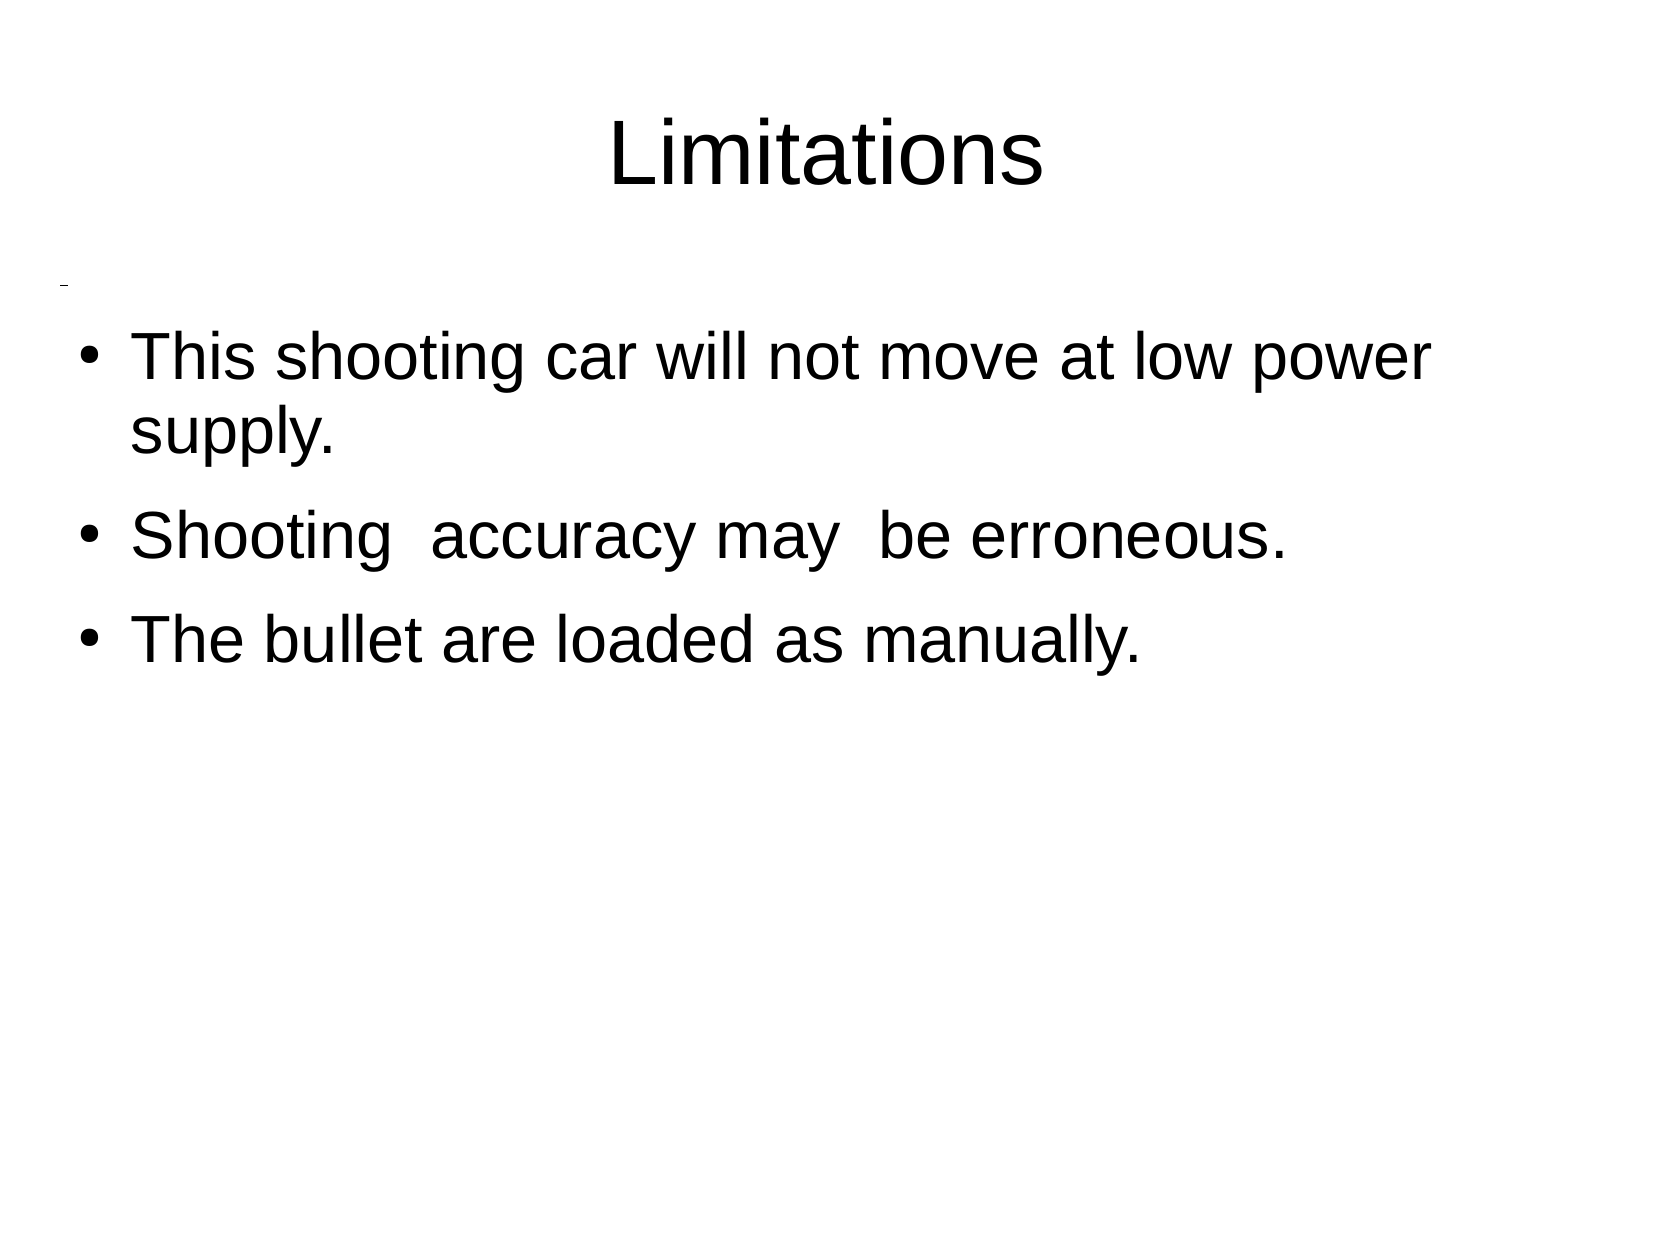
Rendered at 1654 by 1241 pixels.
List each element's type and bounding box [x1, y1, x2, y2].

list [60, 256, 1548, 976]
title [82, 49, 1571, 257]
